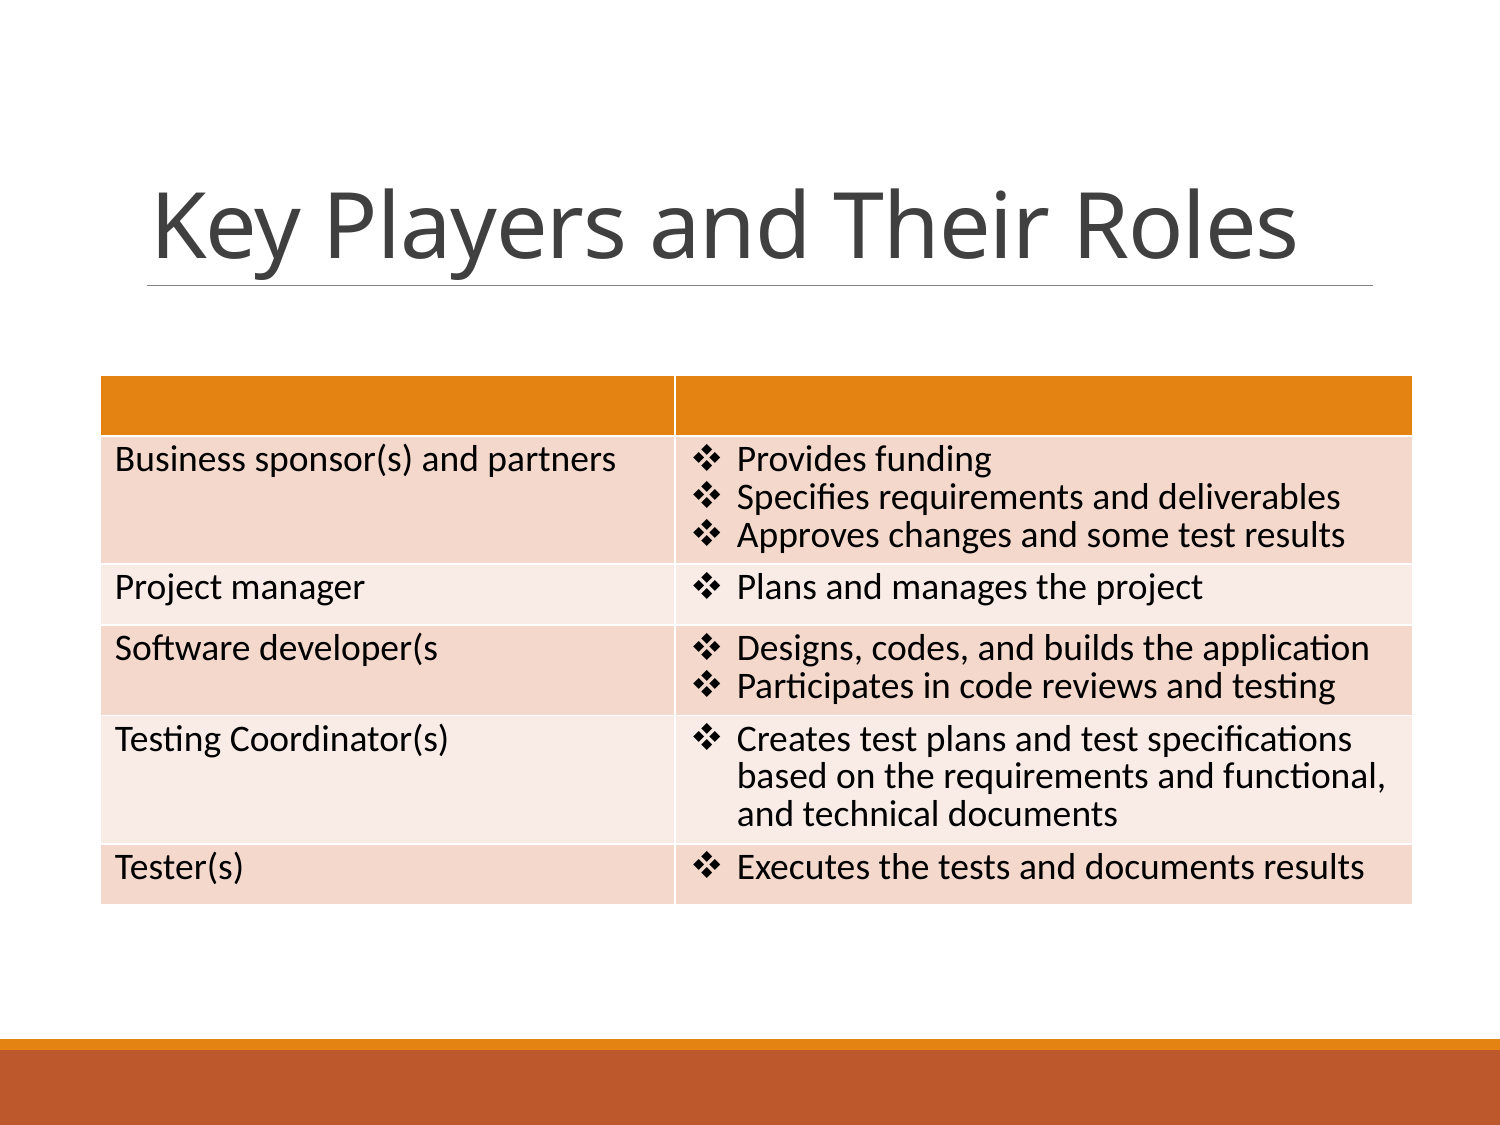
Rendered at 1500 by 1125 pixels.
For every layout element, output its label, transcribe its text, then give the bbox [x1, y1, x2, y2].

table_cell Testing Coordinator(s) [101, 716, 674, 843]
table_cell Creates test plans and test specifications based on the requirements and functional, and technical documents [676, 716, 1412, 843]
table_cell Tester(s) [101, 845, 674, 904]
table_cell Designs, codes, and builds the application Participates in code reviews and testing [676, 626, 1412, 715]
table_header [101, 376, 674, 435]
table_header [676, 376, 1412, 435]
table_cell Business sponsor(s) and partners [101, 437, 674, 563]
table_cell Executes the tests and documents results [676, 845, 1412, 904]
title Key Players and Their Roles [135, 47, 1373, 285]
table_cell Project manager [101, 565, 674, 624]
table_cell Software developer(s [101, 626, 674, 715]
table_cell Provides funding Specifies requirements and deliverables Approves changes and some test results [676, 437, 1412, 563]
table_cell Plans and manages the project [676, 565, 1412, 624]
